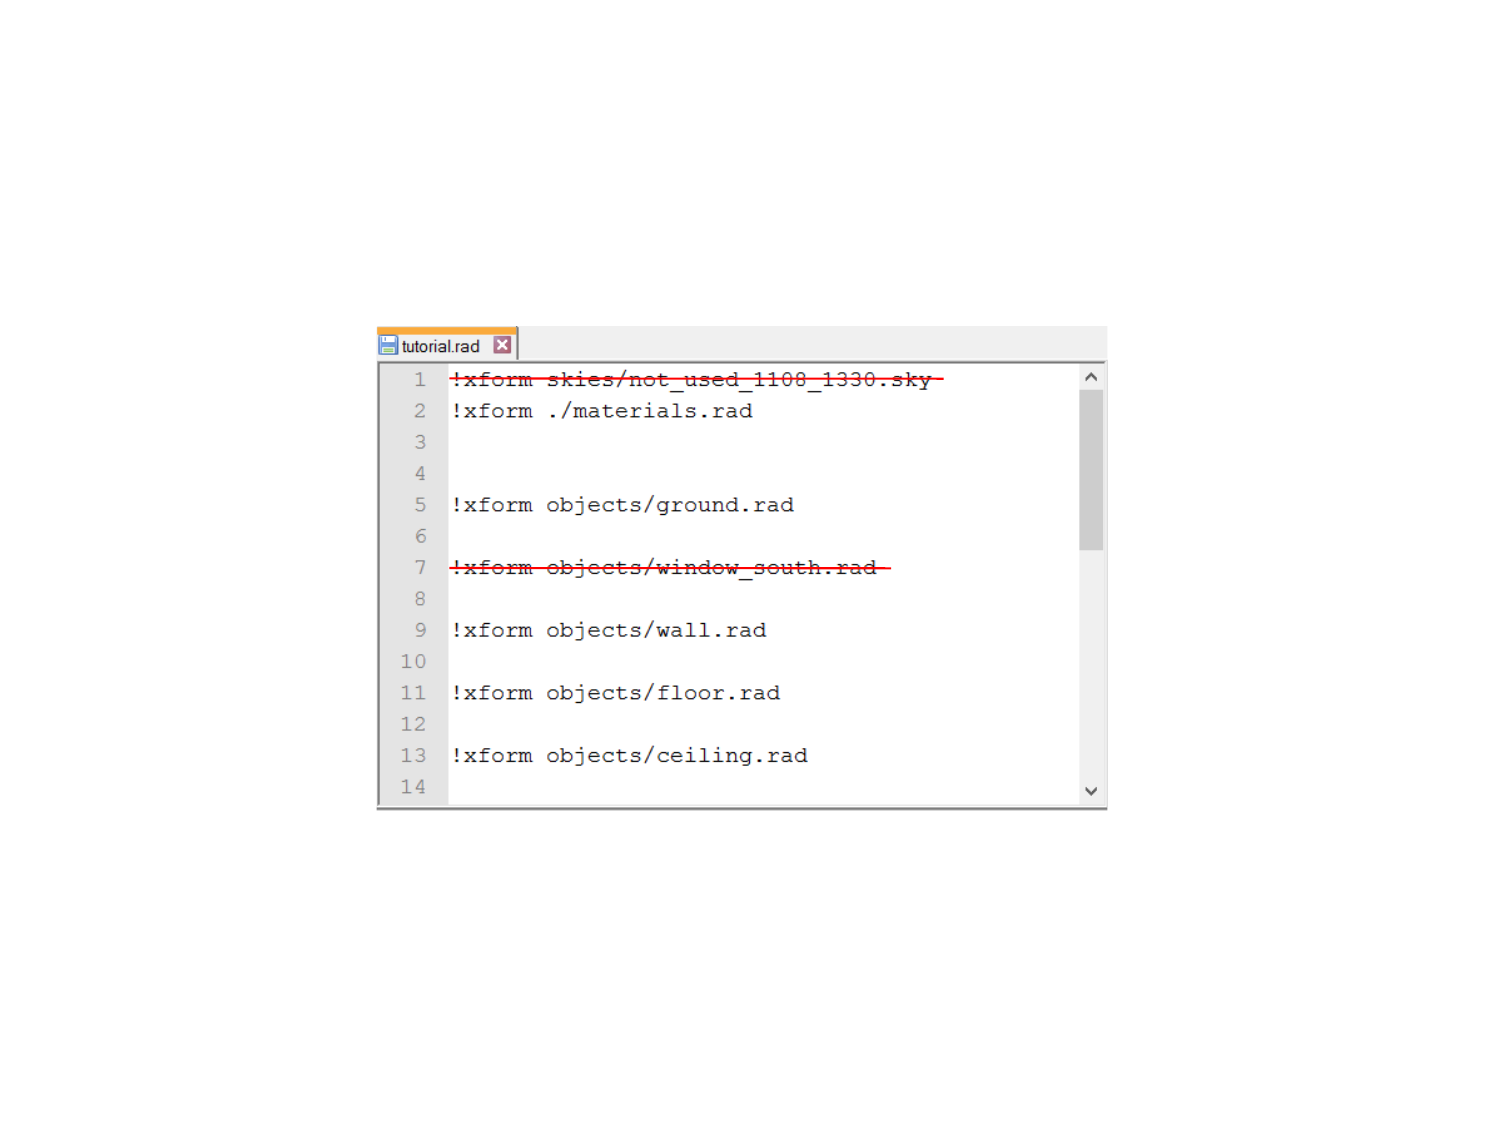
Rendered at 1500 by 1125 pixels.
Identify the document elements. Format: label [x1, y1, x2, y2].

picture [376, 326, 1108, 811]
